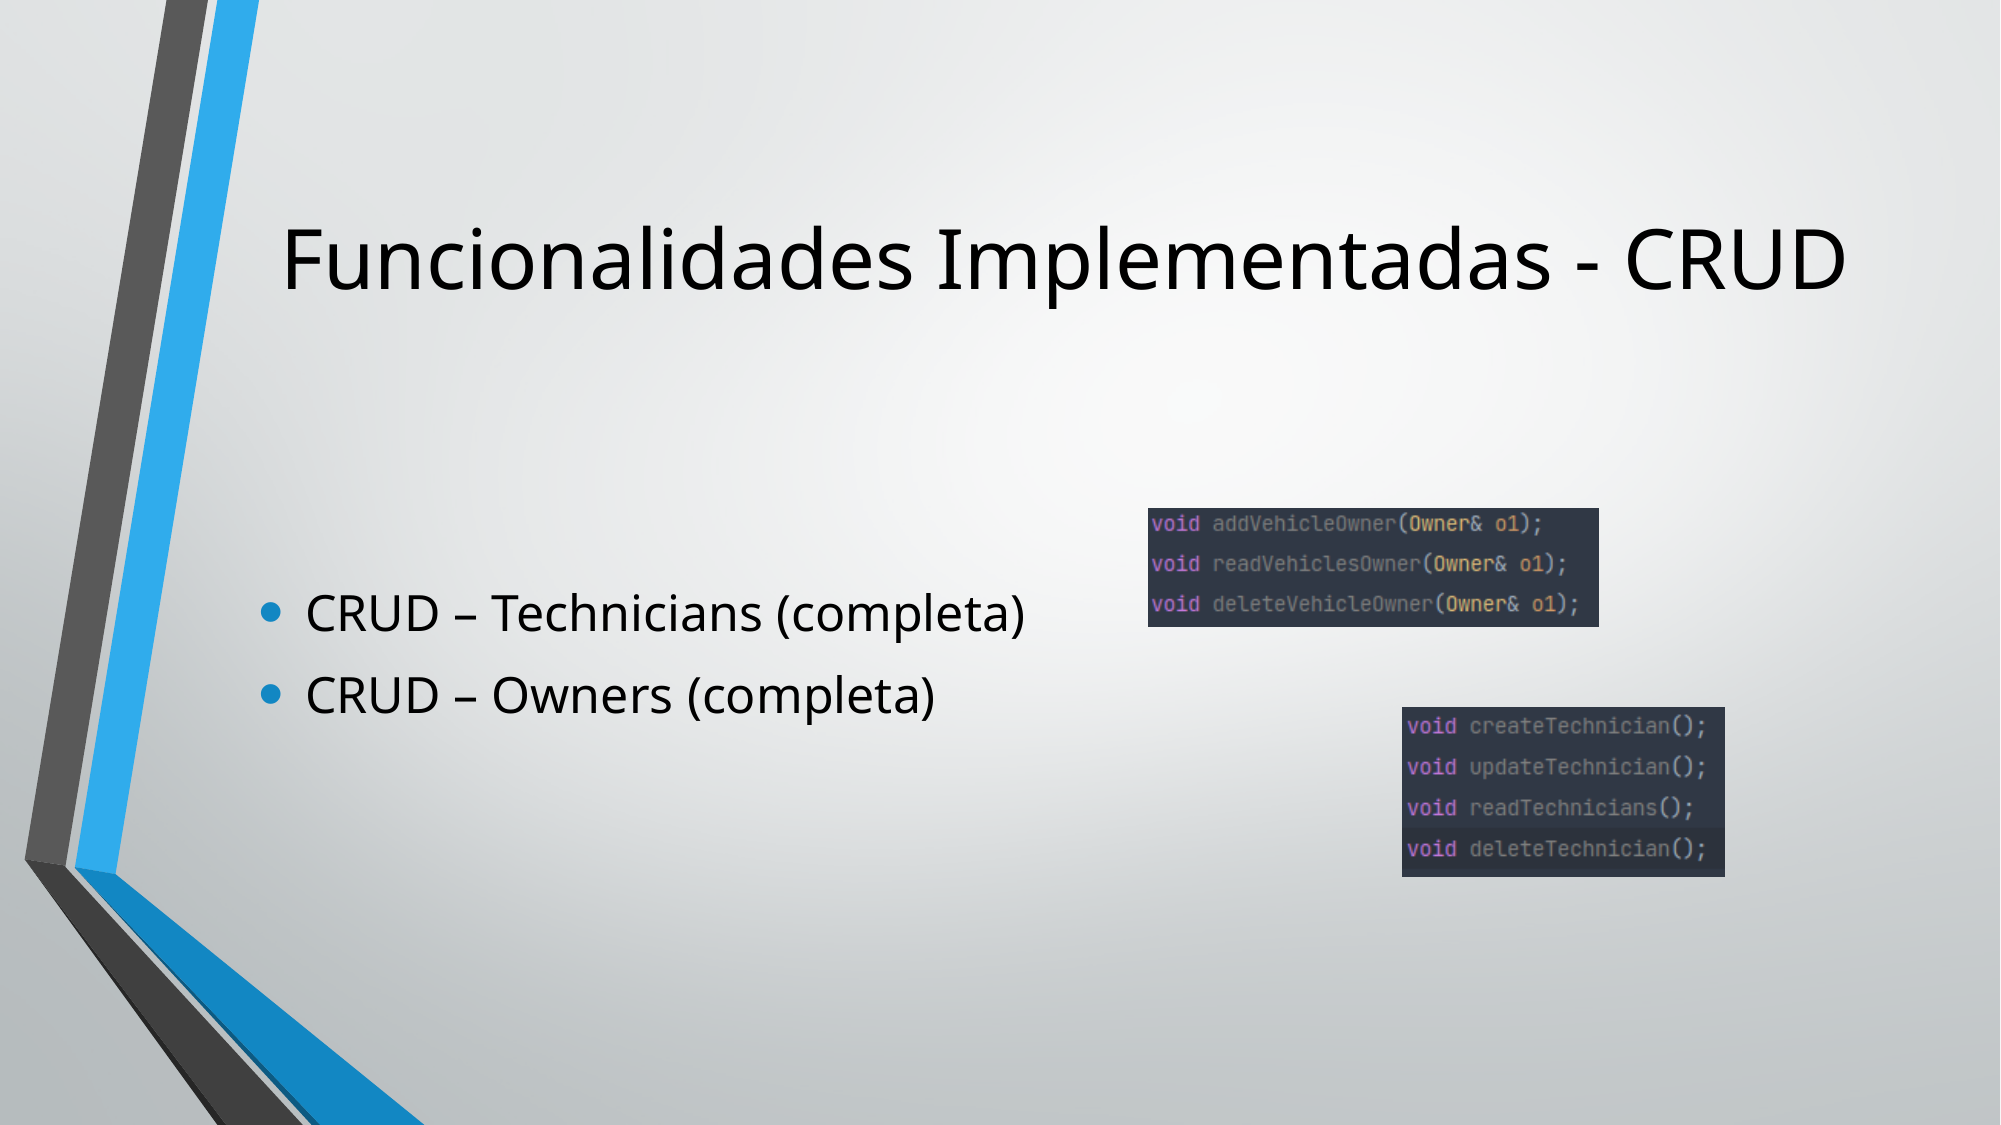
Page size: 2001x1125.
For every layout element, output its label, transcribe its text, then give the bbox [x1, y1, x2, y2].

list CRUD – Technicians (completa) CRUD – Owners (completa) [243, 437, 1887, 950]
picture [1401, 707, 1725, 877]
picture [1148, 508, 1599, 628]
title Funcionalidades Implementadas - CRUD [243, 112, 1887, 400]
